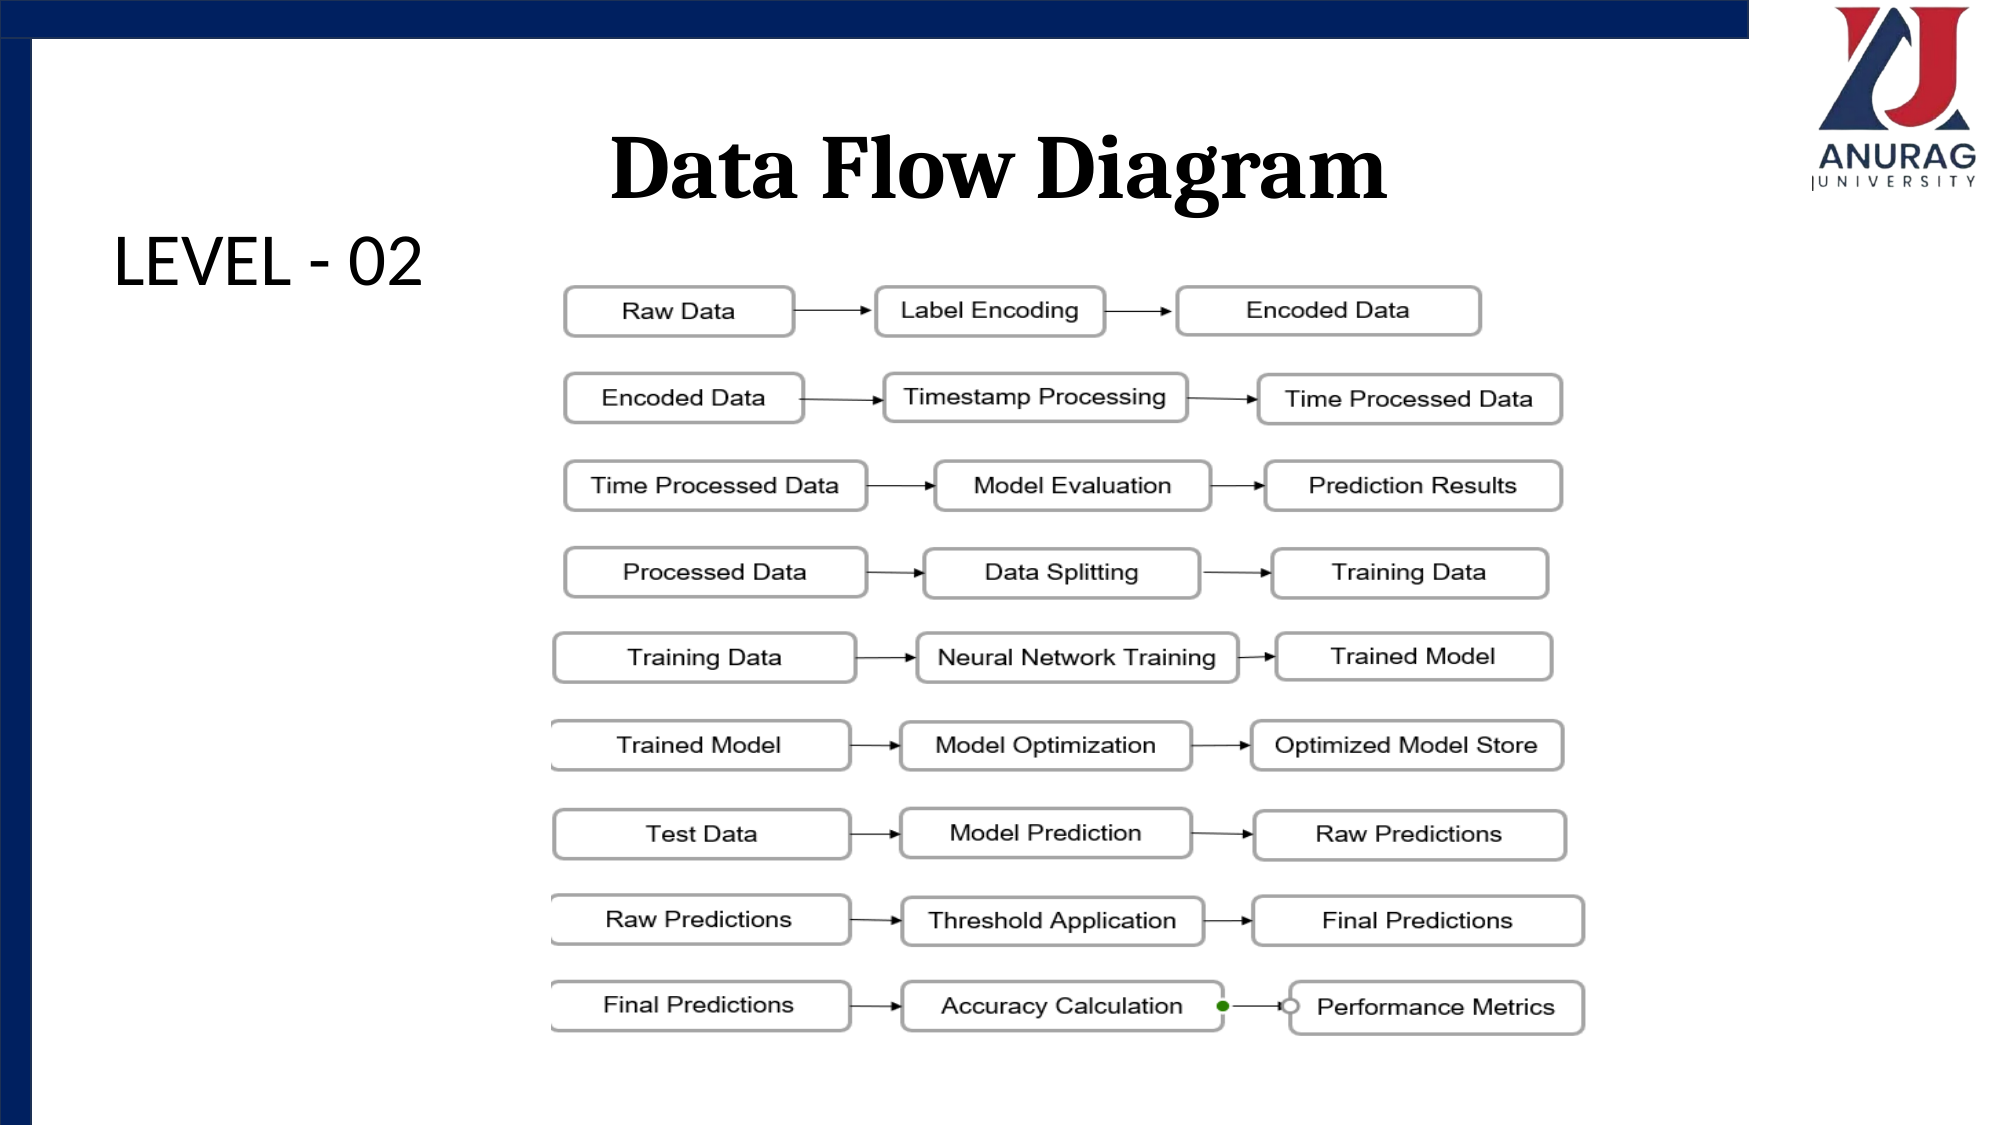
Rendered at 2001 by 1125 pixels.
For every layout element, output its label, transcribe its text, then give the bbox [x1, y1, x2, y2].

title Data Flow Diagram [137, 59, 1863, 278]
picture [1812, 0, 2000, 191]
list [551, 277, 1664, 1050]
text_box LEVEL - 02 [98, 202, 684, 308]
